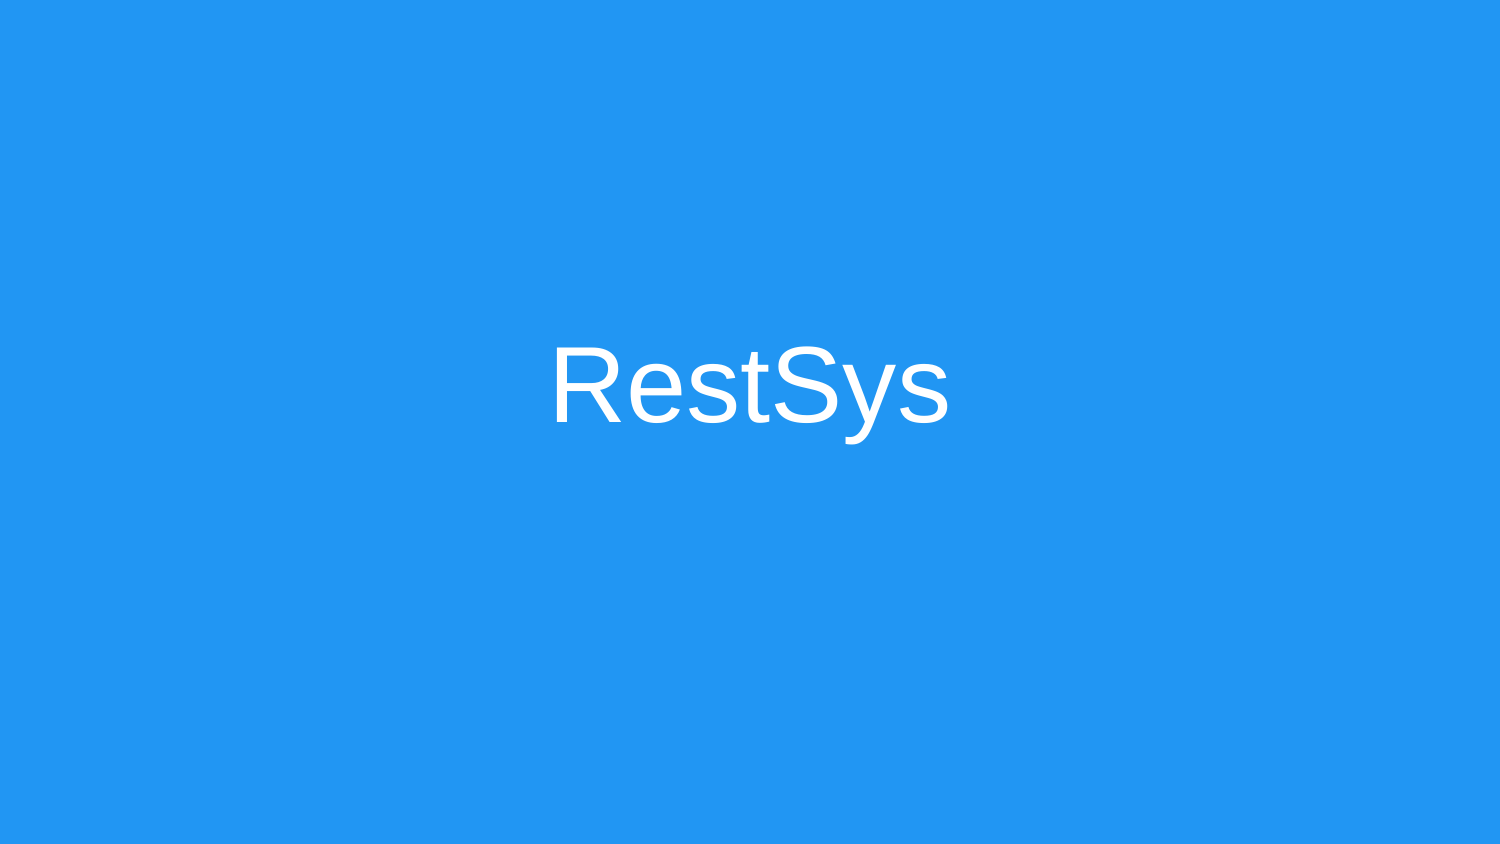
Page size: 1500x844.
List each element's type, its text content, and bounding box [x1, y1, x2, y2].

title RestSys [51, 122, 1449, 459]
